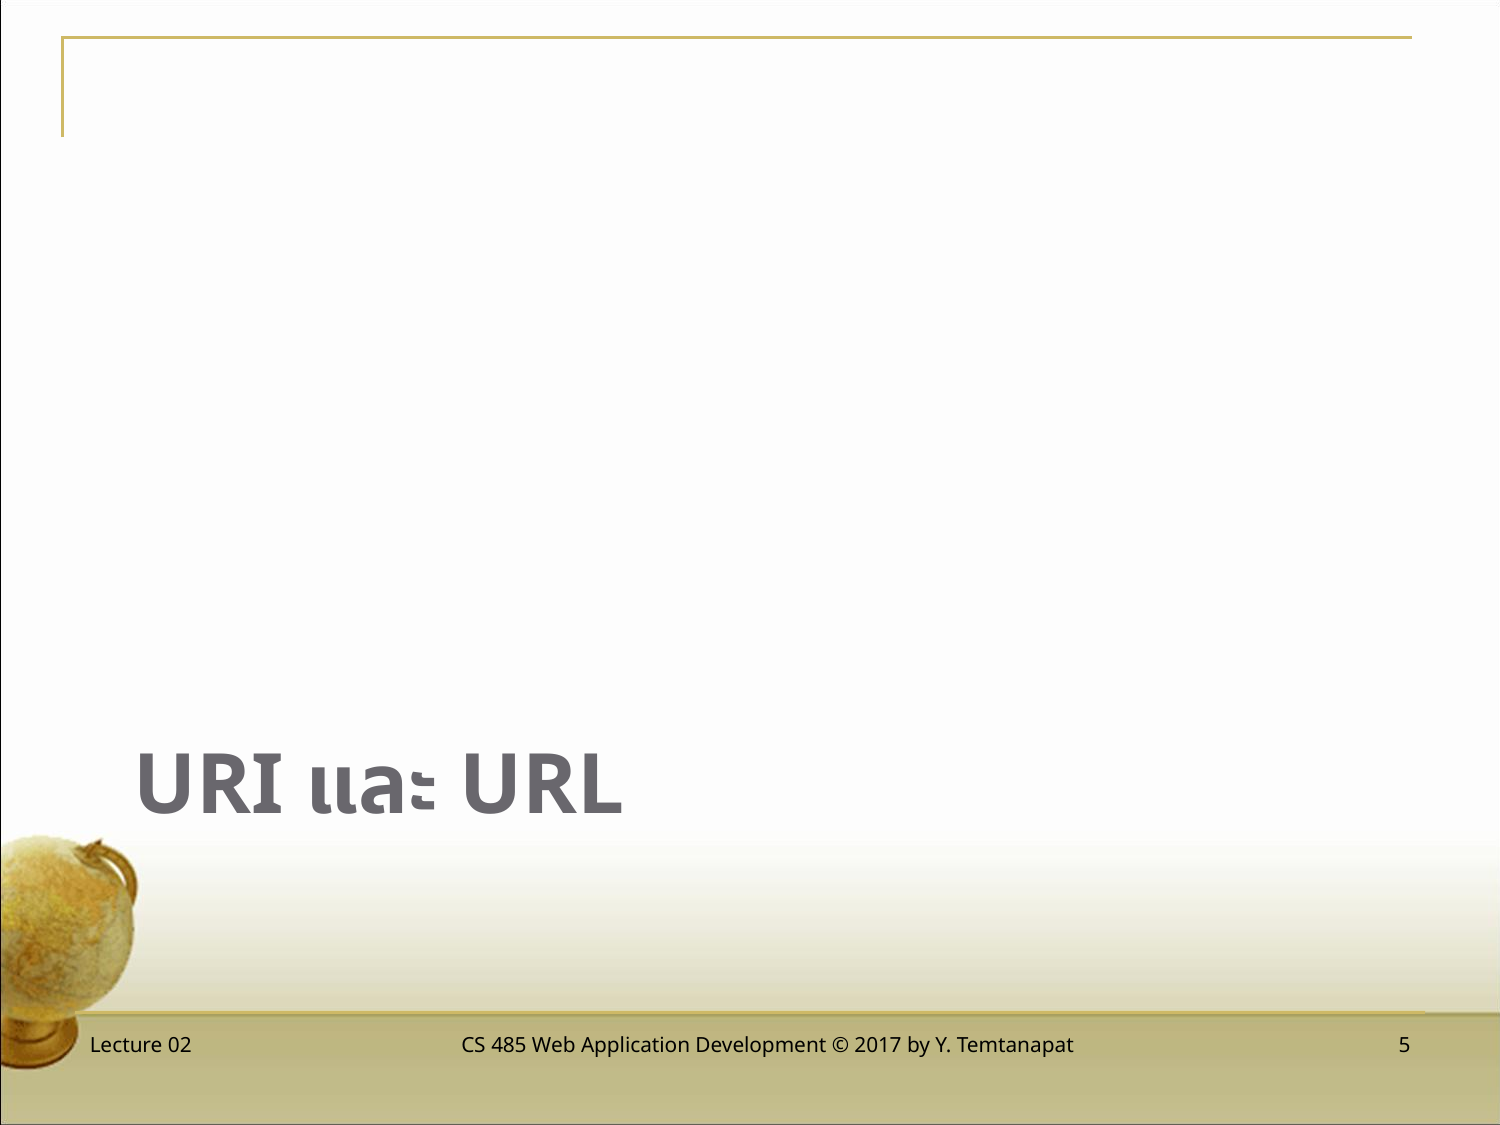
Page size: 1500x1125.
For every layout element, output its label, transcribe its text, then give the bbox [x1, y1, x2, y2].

slide_number 5 [1218, 1024, 1426, 1100]
picture [0, 0, 1500, 1125]
slide_number Lecture 02 [75, 1024, 316, 1100]
footer CS 485 Web Application Development © 2017 by Y. Temtanapat [316, 1024, 1218, 1100]
title URI และ URL [118, 722, 1394, 947]
